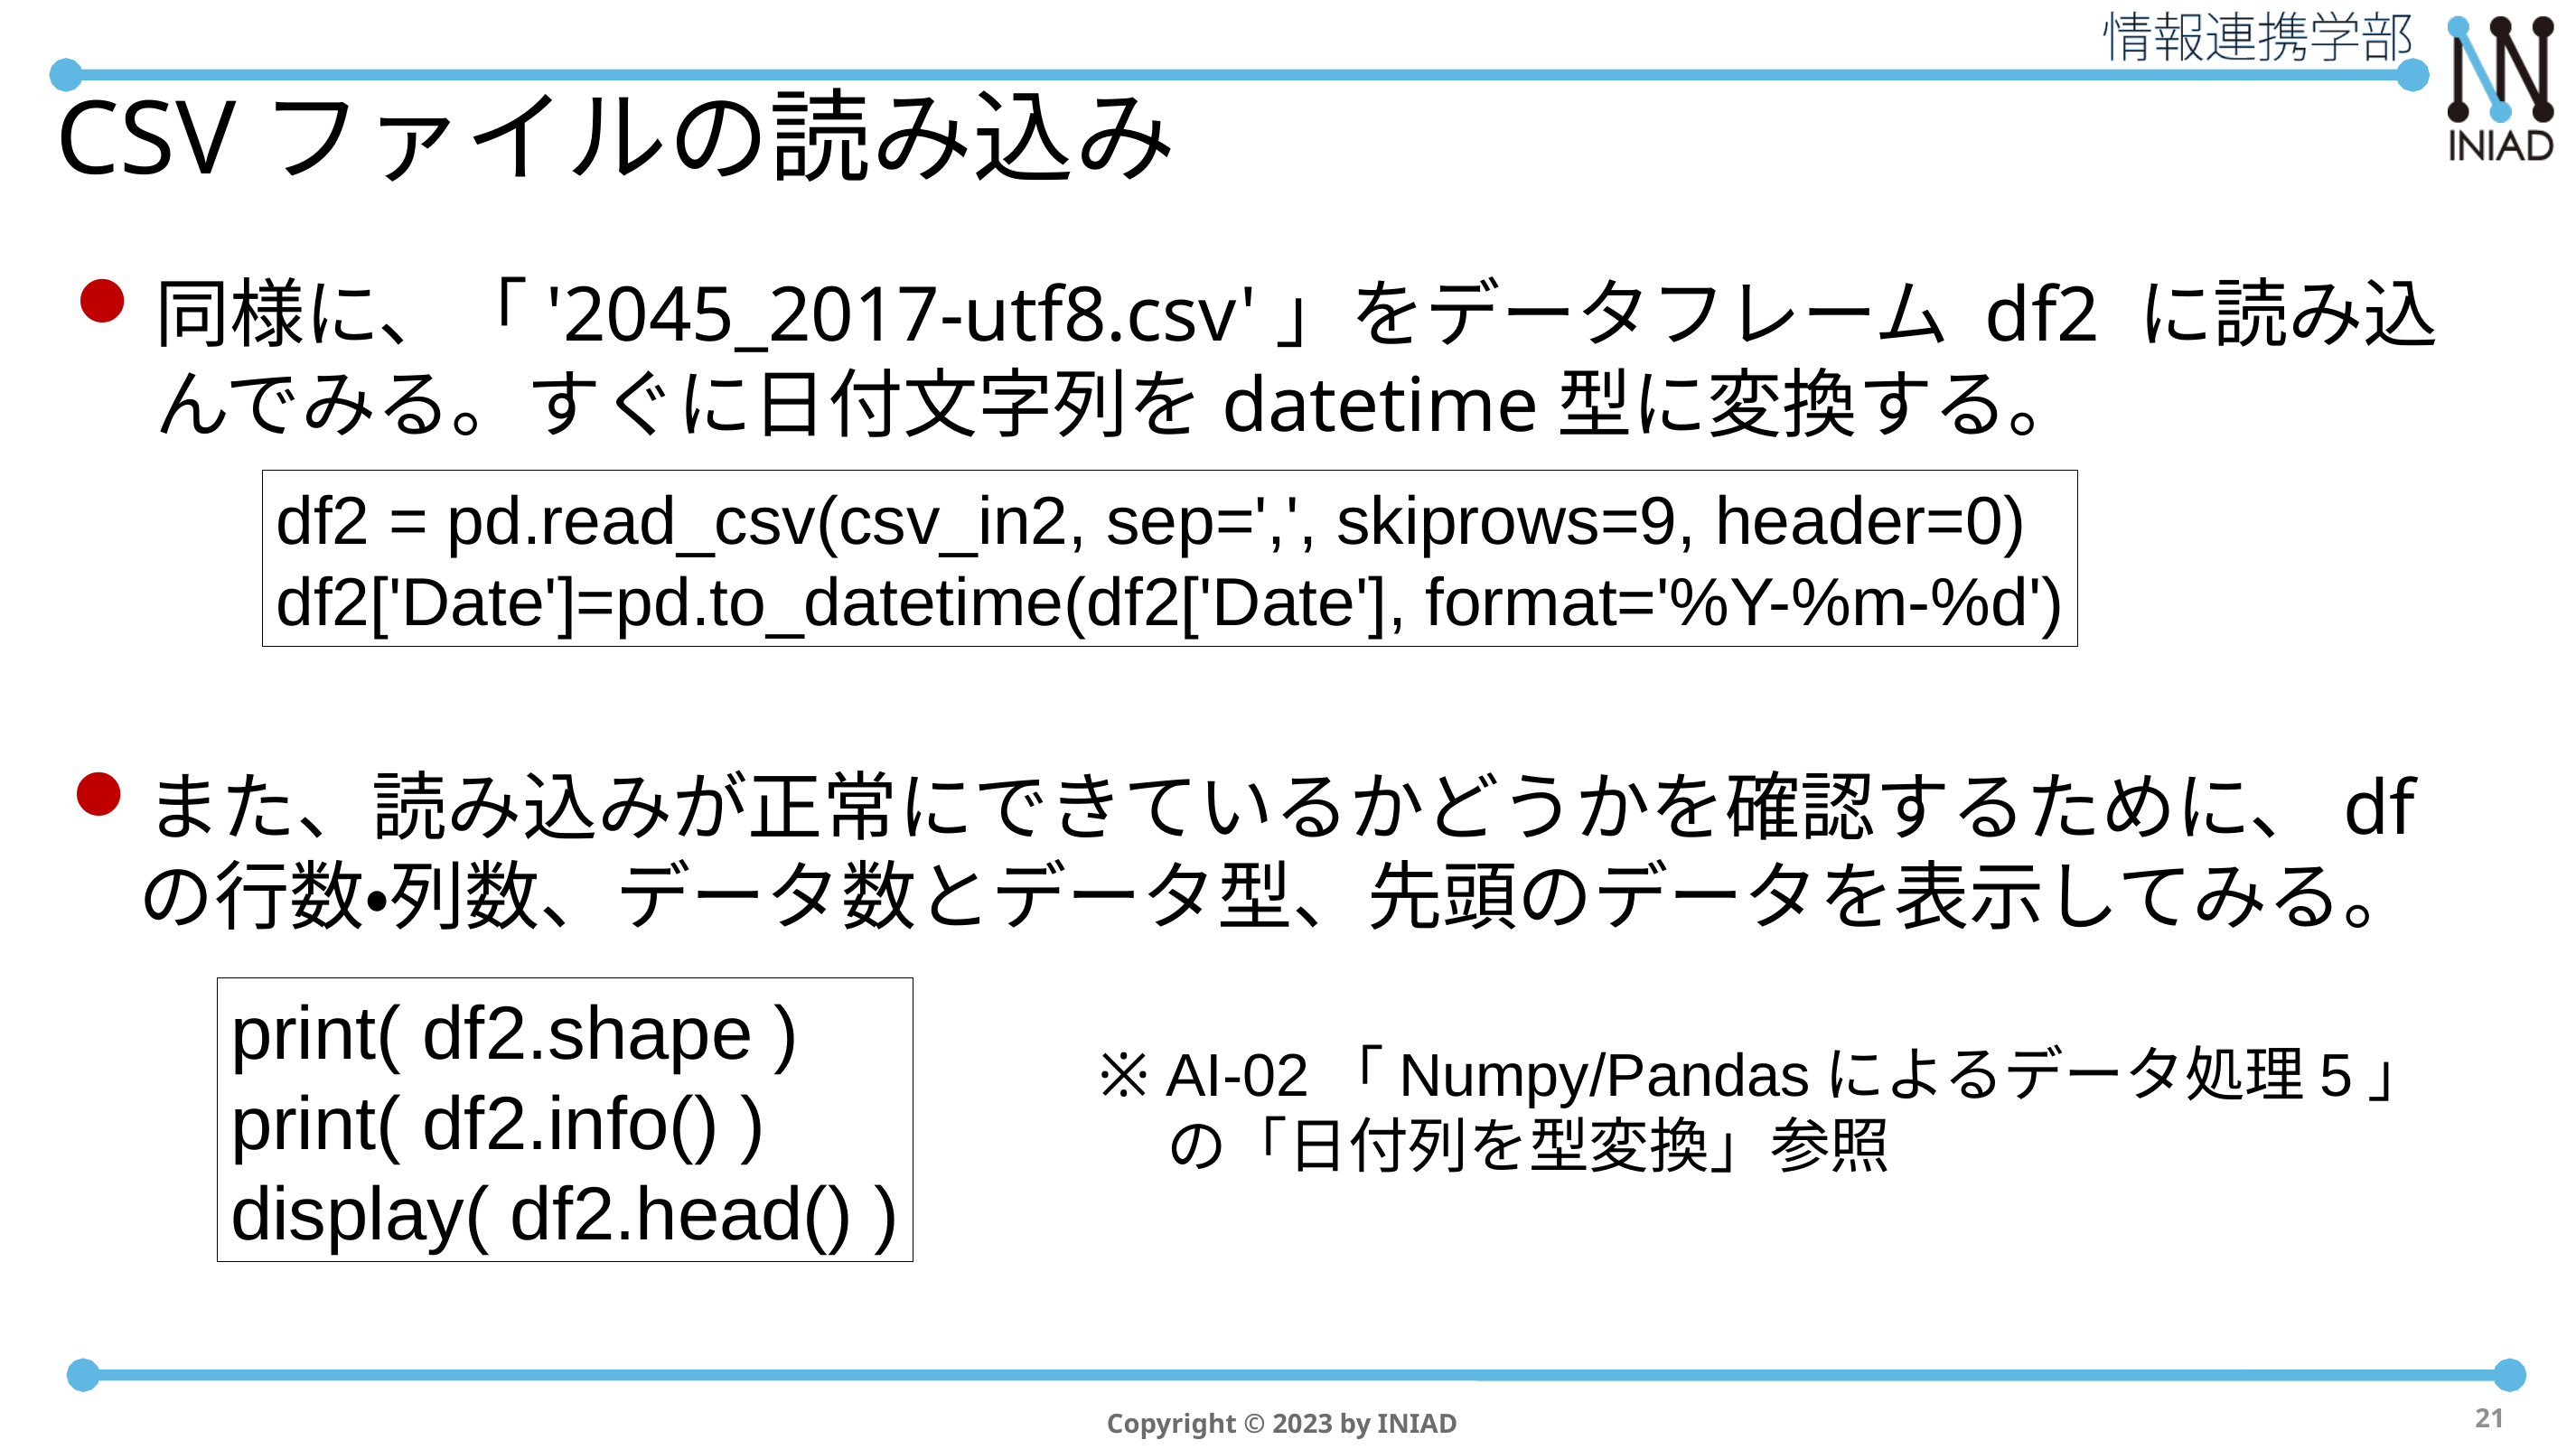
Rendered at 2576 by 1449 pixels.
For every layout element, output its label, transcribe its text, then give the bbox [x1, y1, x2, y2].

slide_number 21 [2376, 1376, 2519, 1445]
text_box df2 = pd.read_csv(csv_in2, sep=',', skiprows=9, header=0) df2['Date']=pd.to_datetime(df2['Date'], format='%Y-%m-%d') [262, 470, 2078, 647]
title CSVファイルの読み込み [55, 71, 2413, 217]
footer Copyright © 2023 by INIAD [59, 1405, 2506, 1440]
list 同様に、「'2045_2017-utf8.csv'」をデータフレーム df2 に読み込んでみる。すぐに日付文字列をdatetime型に変換する。 [51, 217, 2462, 495]
text_box print( df2.shape ) print( df2.info() ) display( df2.head() ) [217, 977, 913, 1262]
text_box また、読み込みが正常にできているかどうかを確認するために、dfの行数・列数、データ数とデータ型、先頭のデータを表示してみる。 [42, 751, 2462, 948]
picture [2448, 12, 2555, 170]
text_box ※ AI-02「Numpy/Pandasによるデータ処理5」 の「日付列を型変換」参照 [1085, 1028, 2448, 1187]
